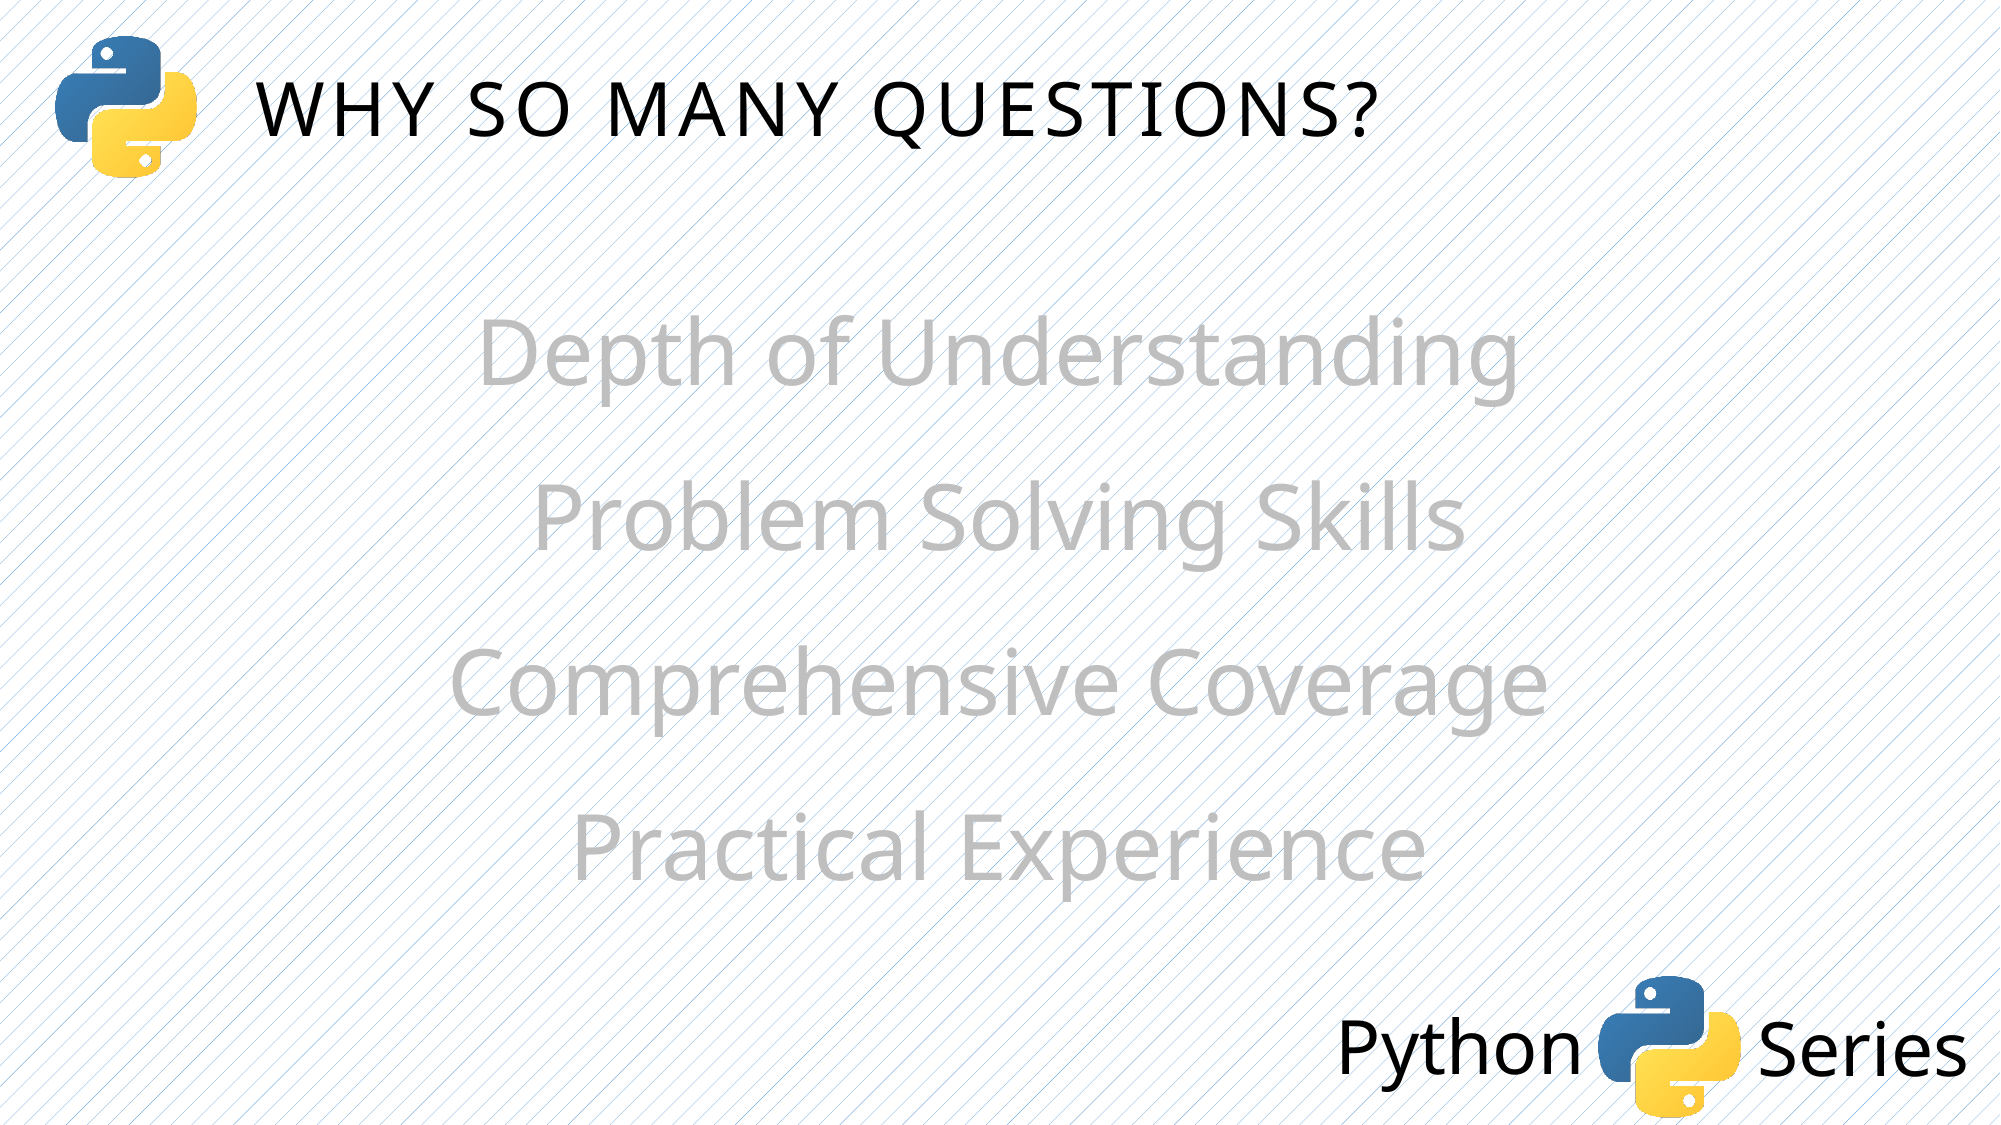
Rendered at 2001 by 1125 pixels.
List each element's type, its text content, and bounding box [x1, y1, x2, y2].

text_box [1321, 976, 1987, 1118]
text_box WHY SO MANY QUESTIONS? [240, 54, 1396, 159]
text_box Depth of Understanding Problem Solving Skills Comprehensive Coverage Practical Experience [152, 231, 1848, 906]
picture [55, 36, 197, 178]
